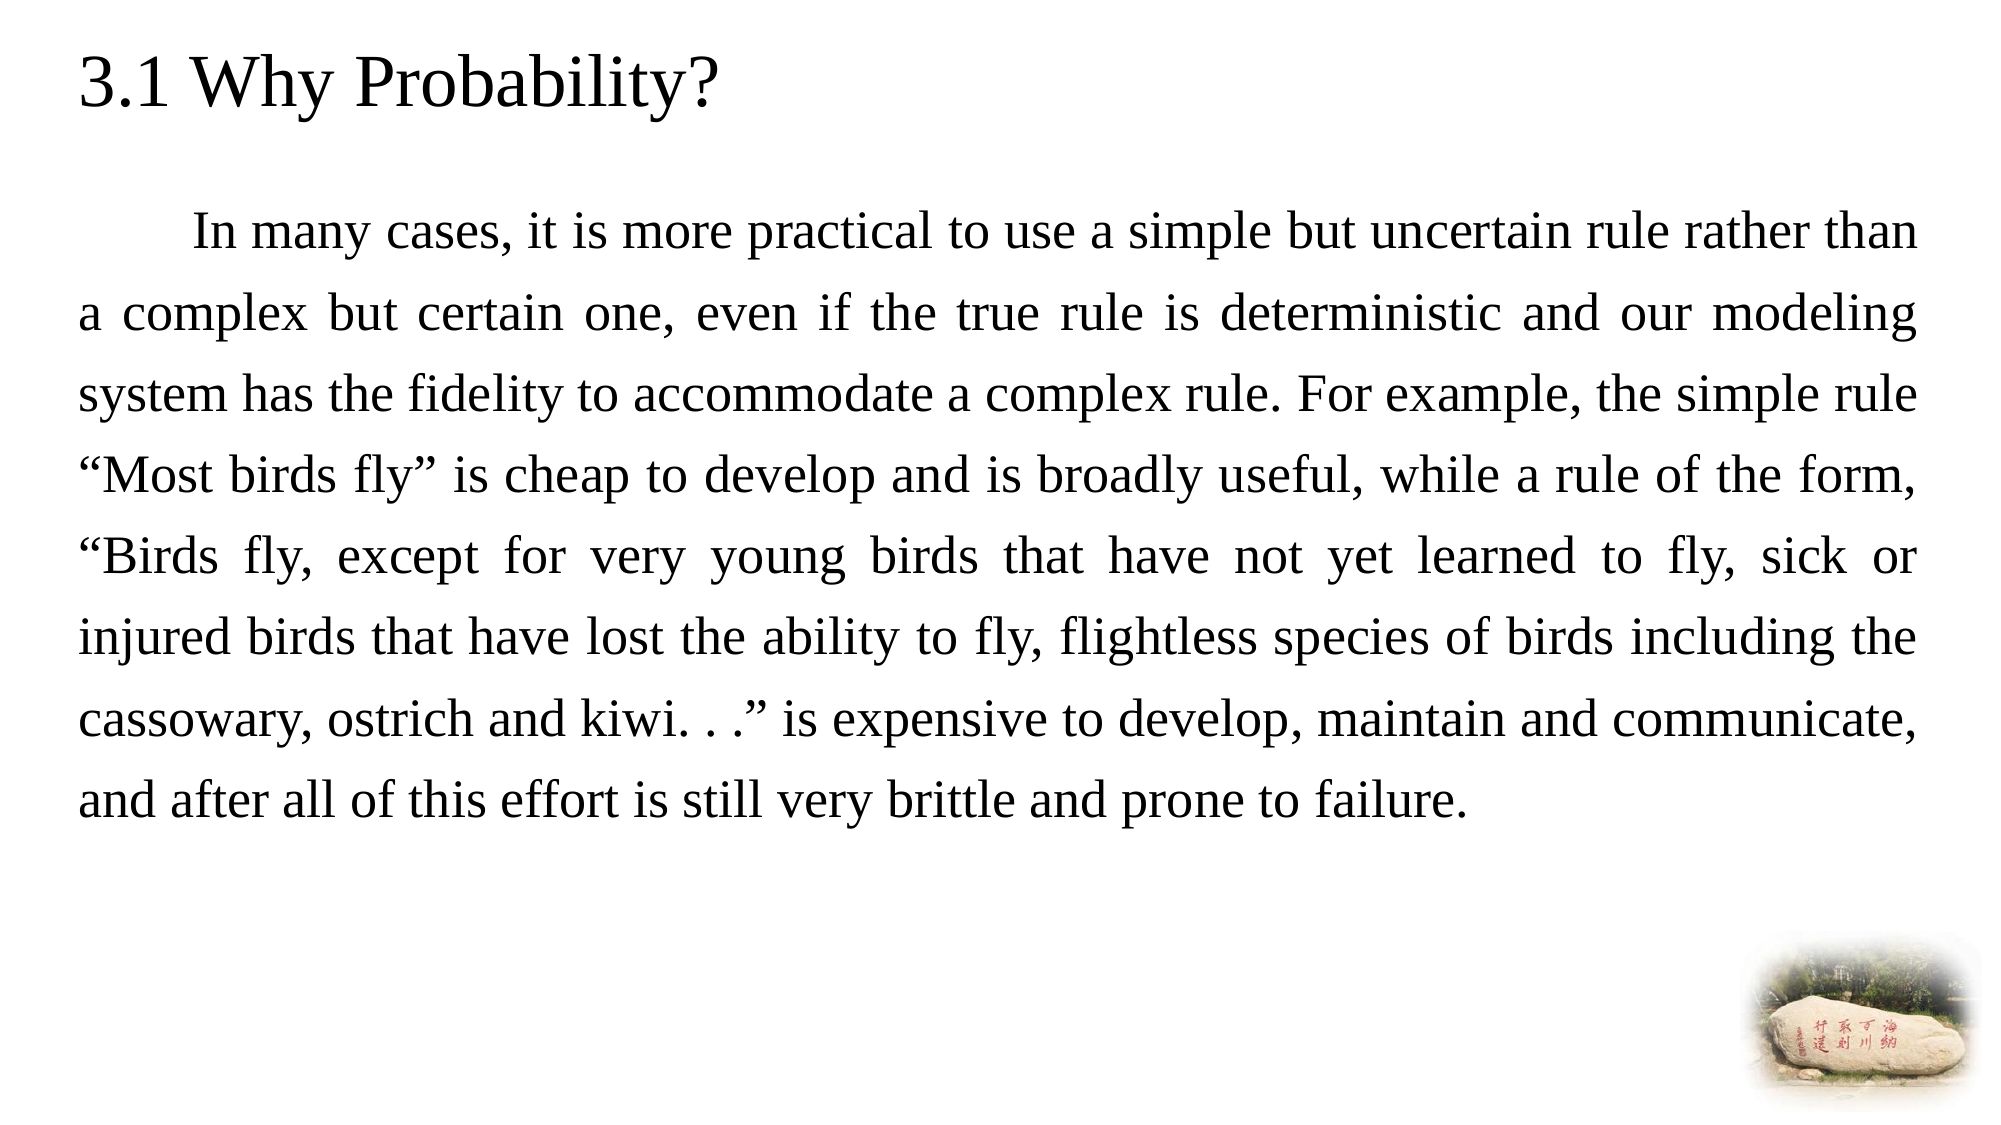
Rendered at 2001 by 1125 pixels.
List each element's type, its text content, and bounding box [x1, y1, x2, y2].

picture [1740, 927, 1985, 1112]
title 3.1 Why Probability? [63, 21, 1789, 142]
list In many cases, it is more practical to use a simple but uncertain rule rather than a complex but certain one, even if the true rule is deterministic and our modeling system has the fidelity to accommodate a complex rule. For example, the simple rule “Most birds fly” is cheap to develop and is broadly useful, while a rule of the form, “Birds fly, except for very young birds that have not yet learned to fly, sick or injured birds that have lost the ability to fly, flightless species of birds including the cassowary, ostrich and kiwi. . .” is expensive to develop, maintain and communicate, and after all of this effort is still very brittle and prone to failure. [63, 171, 1936, 1073]
